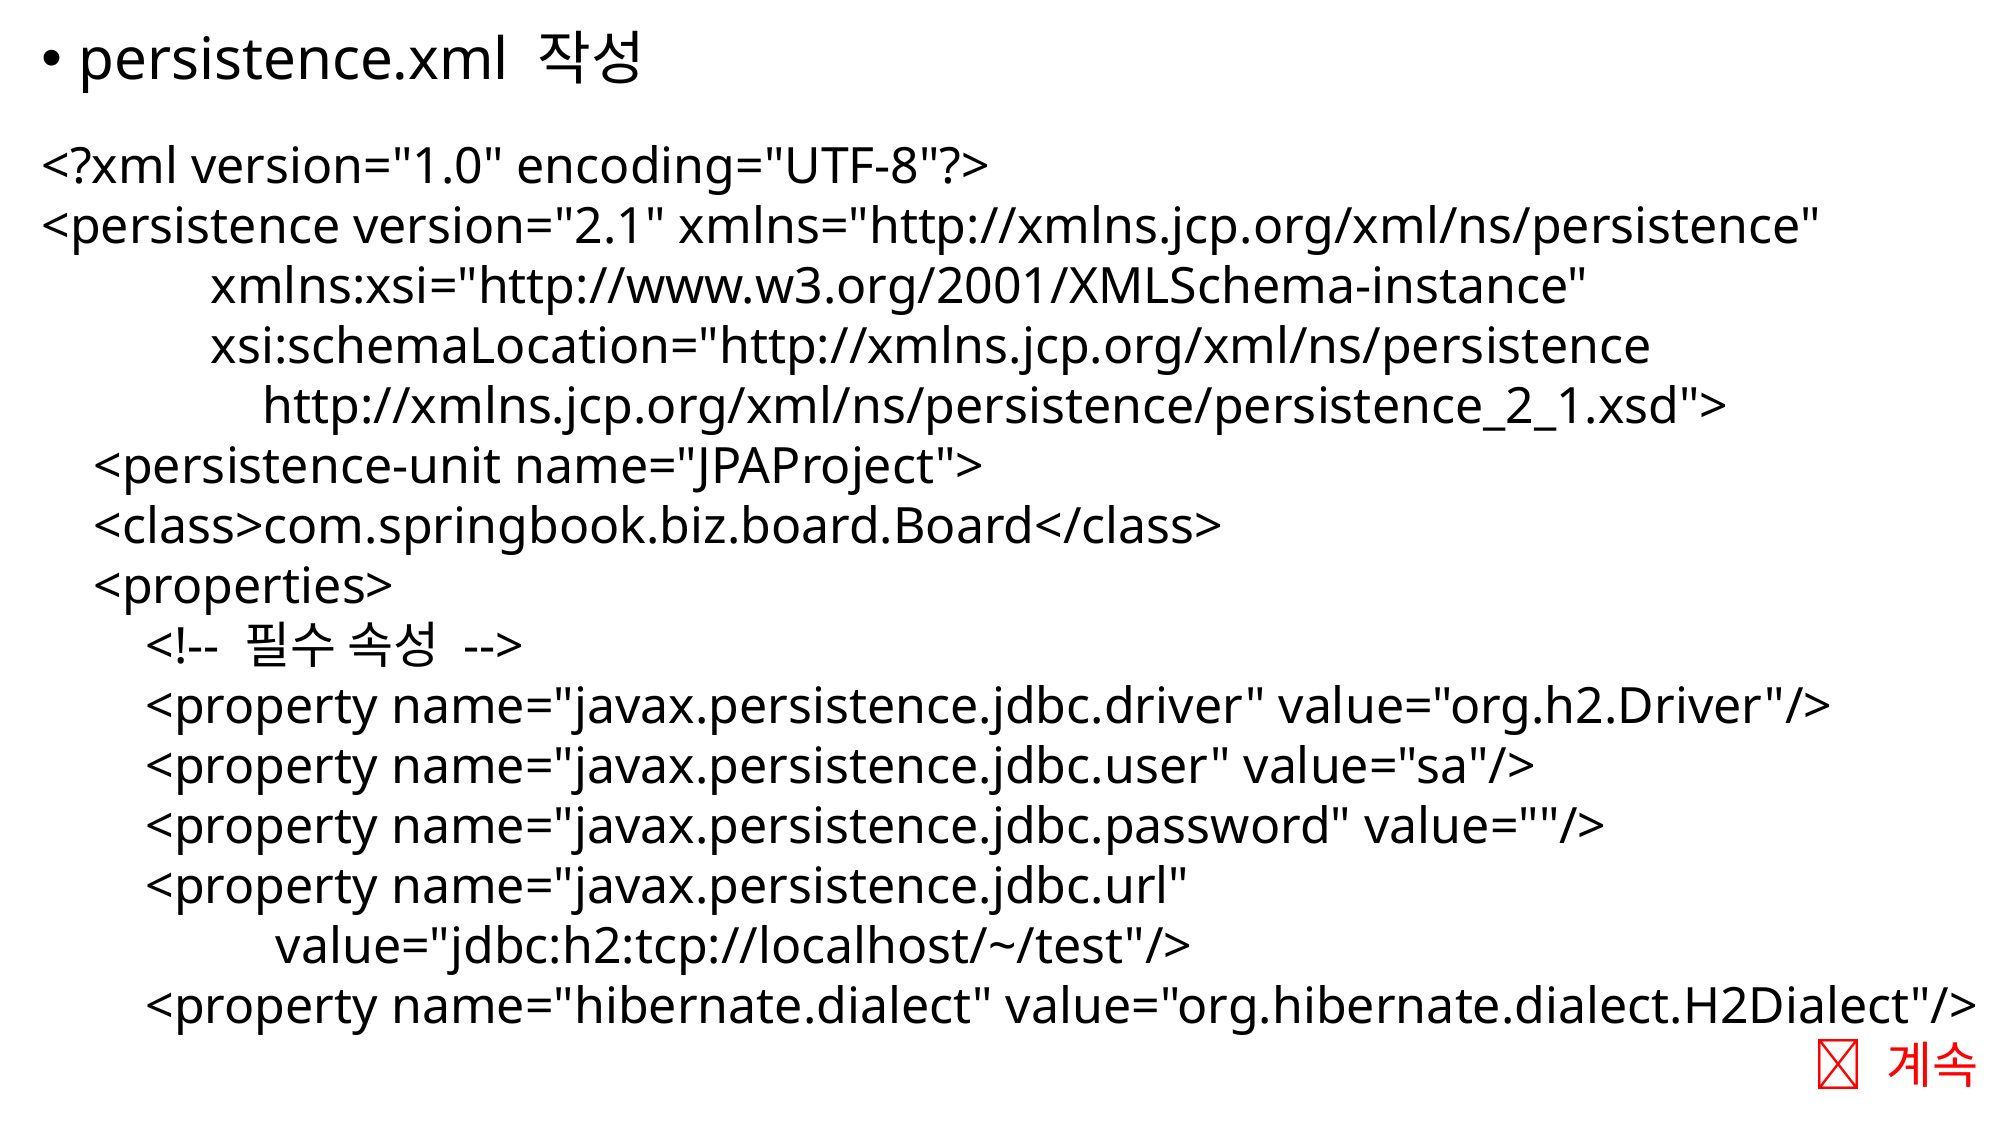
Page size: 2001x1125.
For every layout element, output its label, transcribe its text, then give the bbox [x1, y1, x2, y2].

list persistence.xml 작성 [26, 21, 1976, 126]
text_box <?xml version="1.0" encoding="UTF-8"?> <persistence version="2.1" xmlns="http://xmlns.jcp.org/xml/ns/persistence" xmlns:xsi="http://www.w3.org/2001/XMLSchema-instance" xsi:schemaLocation="http://xmlns.jcp.org/xml/ns/persistence http://xmlns.jcp.org/xml/ns/persistence/persistence_2_1.xsd"> <persistence-unit name="JPAProject"> <class>com.springbook.biz.board.Board</class> <properties> <!-- 필수 속성 --> <property name="javax.persistence.jdbc.driver" value="org.h2.Driver"/> <property name="javax.persistence.jdbc.user" value="sa"/> <property name="javax.persistence.jdbc.password" value=""/> <property name="javax.persistence.jdbc.url" value="jdbc:h2:tcp://localhost/~/test"/> <property name="hibernate.dialect" value="org.hibernate.dialect.H2Dialect"/>  계속 [26, 126, 1994, 1102]
